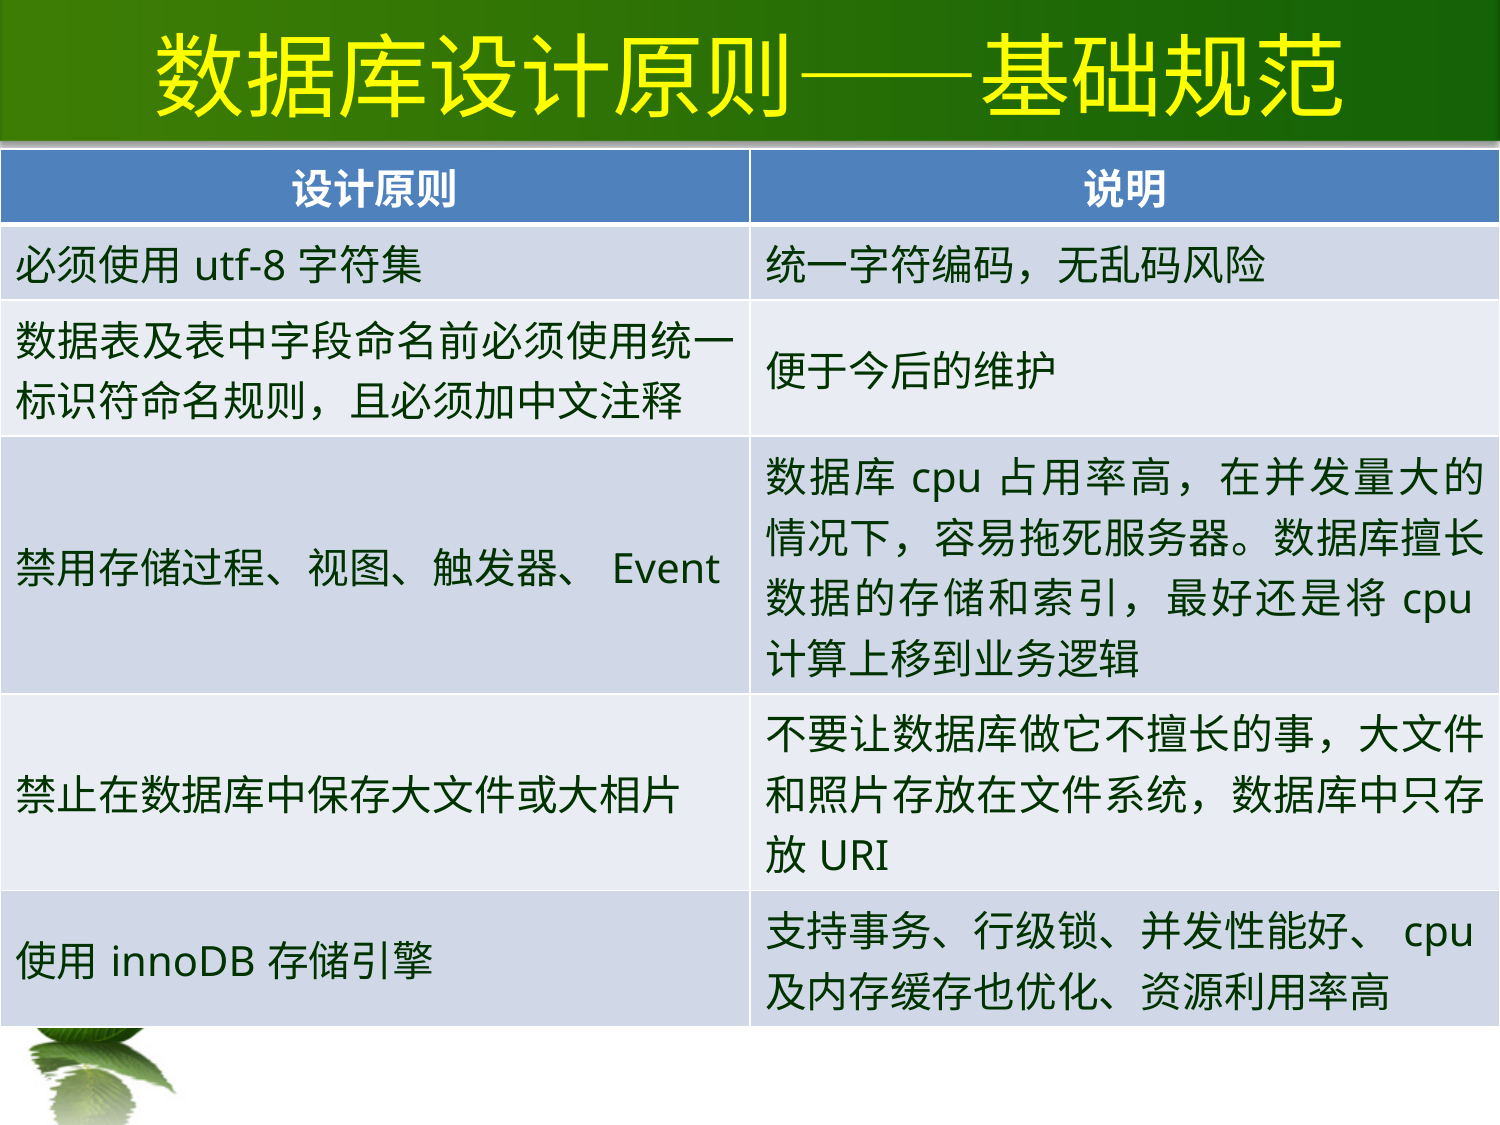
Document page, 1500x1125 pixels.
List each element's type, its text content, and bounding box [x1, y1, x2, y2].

table_cell 便于今后的维护 [751, 301, 1499, 435]
table_header 设计原则 [1, 150, 749, 222]
table_cell 禁止在数据库中保存大文件或大相片 [1, 695, 749, 890]
table_cell 使用innoDB存储引擎 [1, 891, 749, 1026]
table_header 说明 [751, 150, 1499, 222]
picture [0, 1028, 1500, 1125]
picture [0, 0, 1500, 148]
title 数据库设计原则——基础规范 [5, 9, 1495, 138]
table_cell 支持事务、行级锁、并发性能好、cpu及内存缓存也优化、资源利用率高 [751, 891, 1499, 1026]
table_cell 统一字符编码，无乱码风险 [751, 227, 1499, 299]
table_cell 不要让数据库做它不擅长的事，大文件和照片存放在文件系统，数据库中只存放URI [751, 695, 1499, 890]
table_cell 必须使用utf-8字符集 [1, 227, 749, 299]
table_cell 数据表及表中字段命名前必须使用统一标识符命名规则，且必须加中文注释 [1, 301, 749, 435]
table_cell 禁用存储过程、视图、触发器、Event [1, 437, 749, 693]
table_cell 数据库cpu占用率高，在并发量大的情况下，容易拖死服务器。数据库擅长数据的存储和索引，最好还是将cpu计算上移到业务逻辑 [751, 437, 1499, 693]
